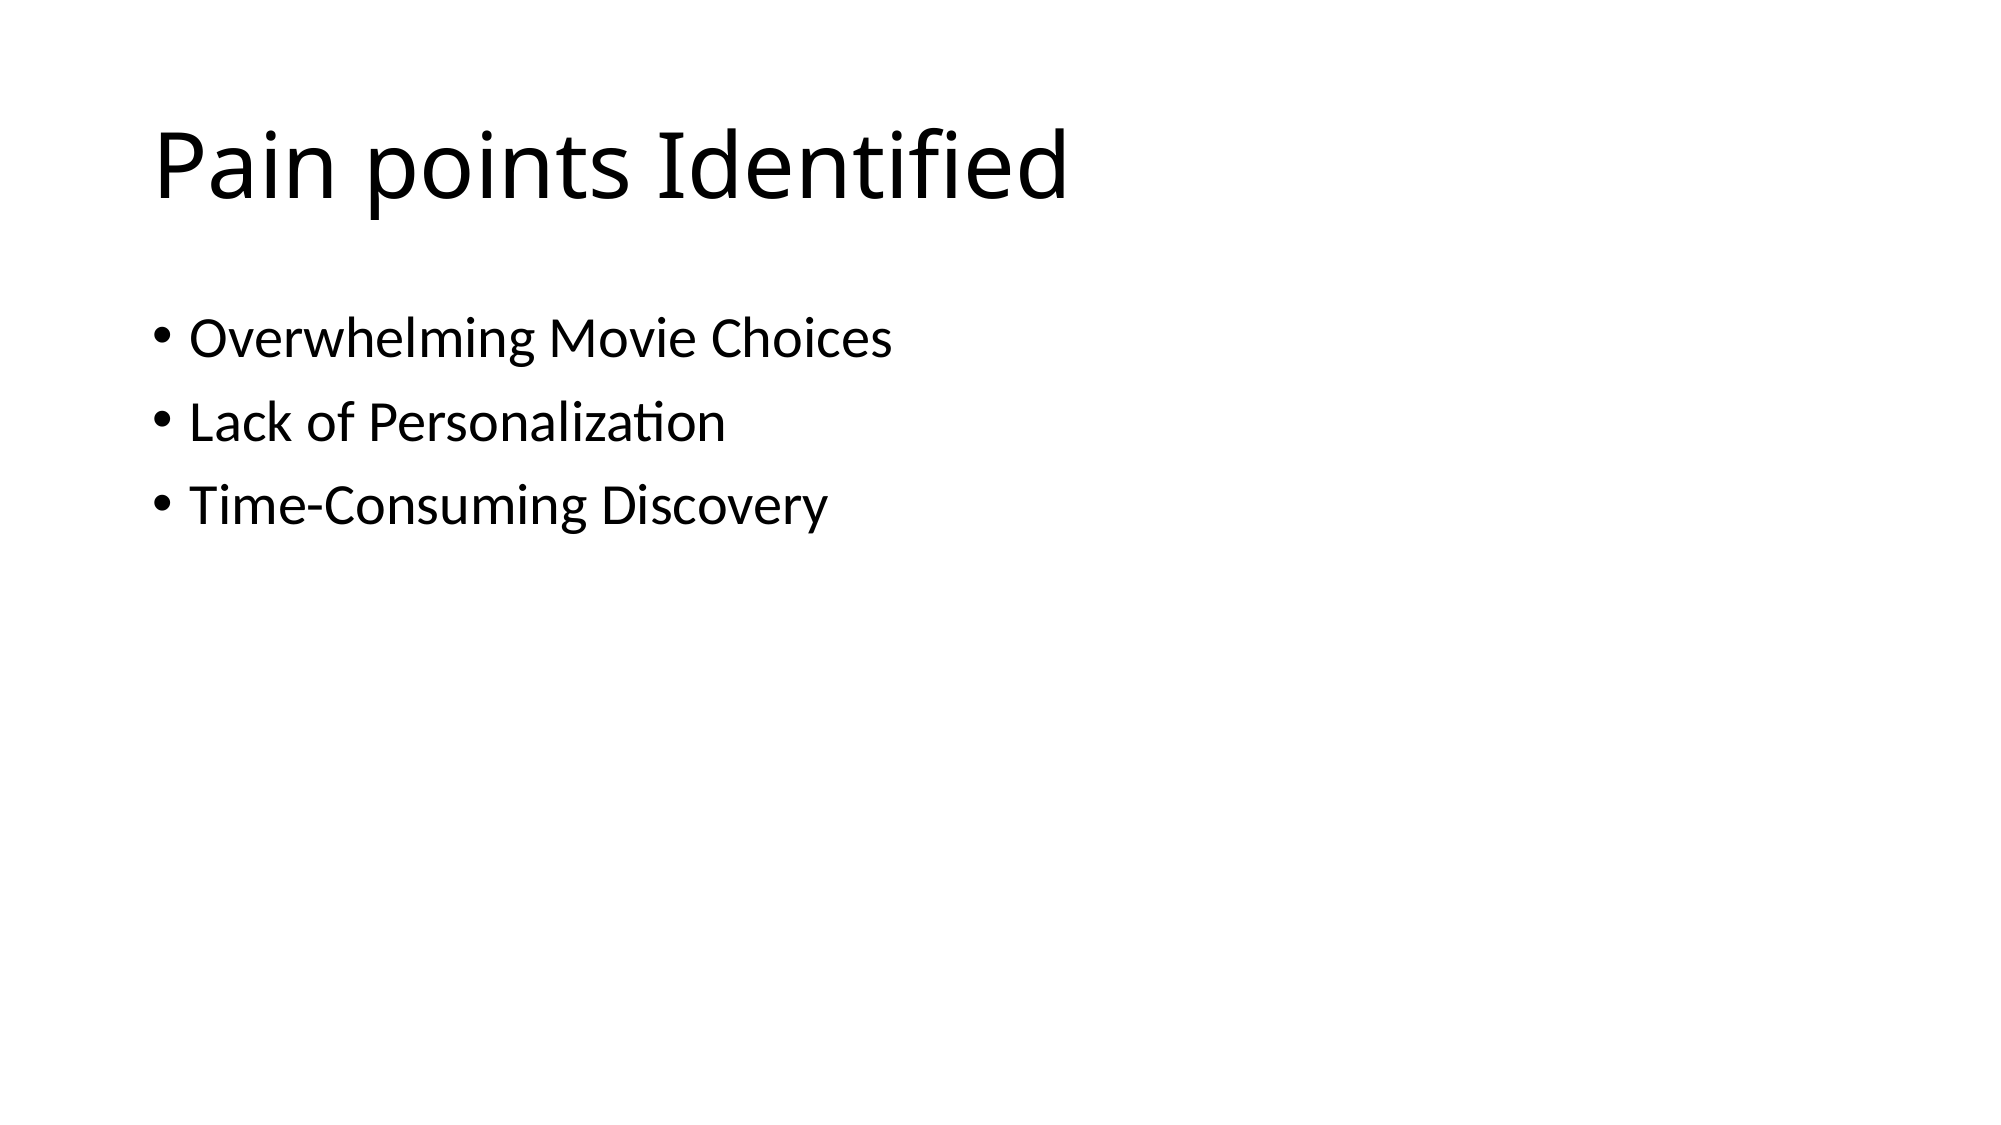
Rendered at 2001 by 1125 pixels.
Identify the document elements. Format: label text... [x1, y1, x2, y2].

list Overwhelming Movie Choices Lack of Personalization Time-Consuming Discovery [137, 299, 1863, 744]
title Pain points Identified [137, 59, 1863, 278]
